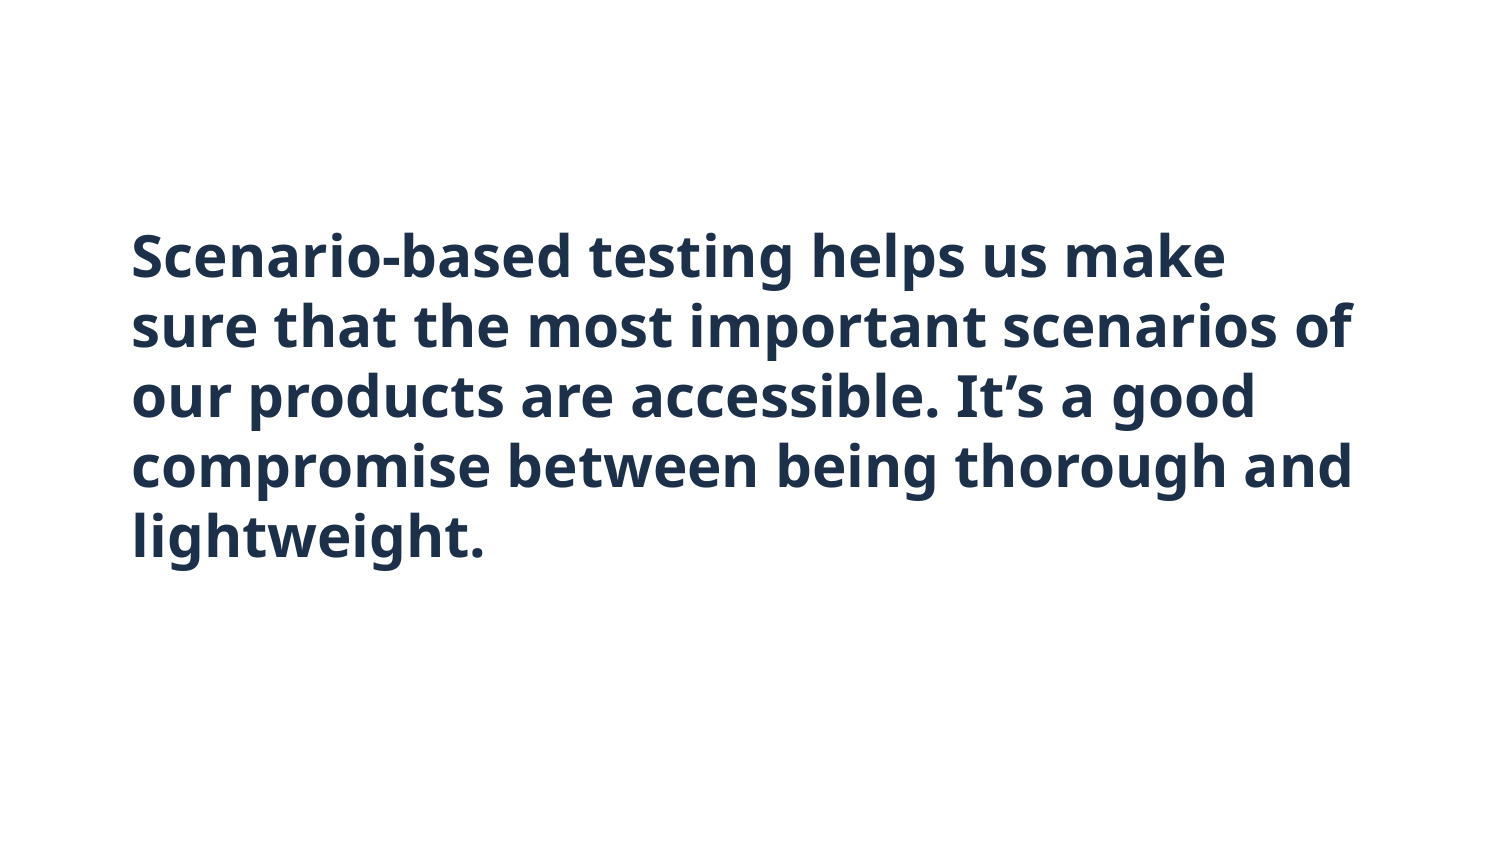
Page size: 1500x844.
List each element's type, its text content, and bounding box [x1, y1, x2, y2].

title Scenario-based testing helps us make sure that the most important scenarios of our products are accessible. It’s a good compromise between being thorough and lightweight. [116, 87, 1379, 701]
